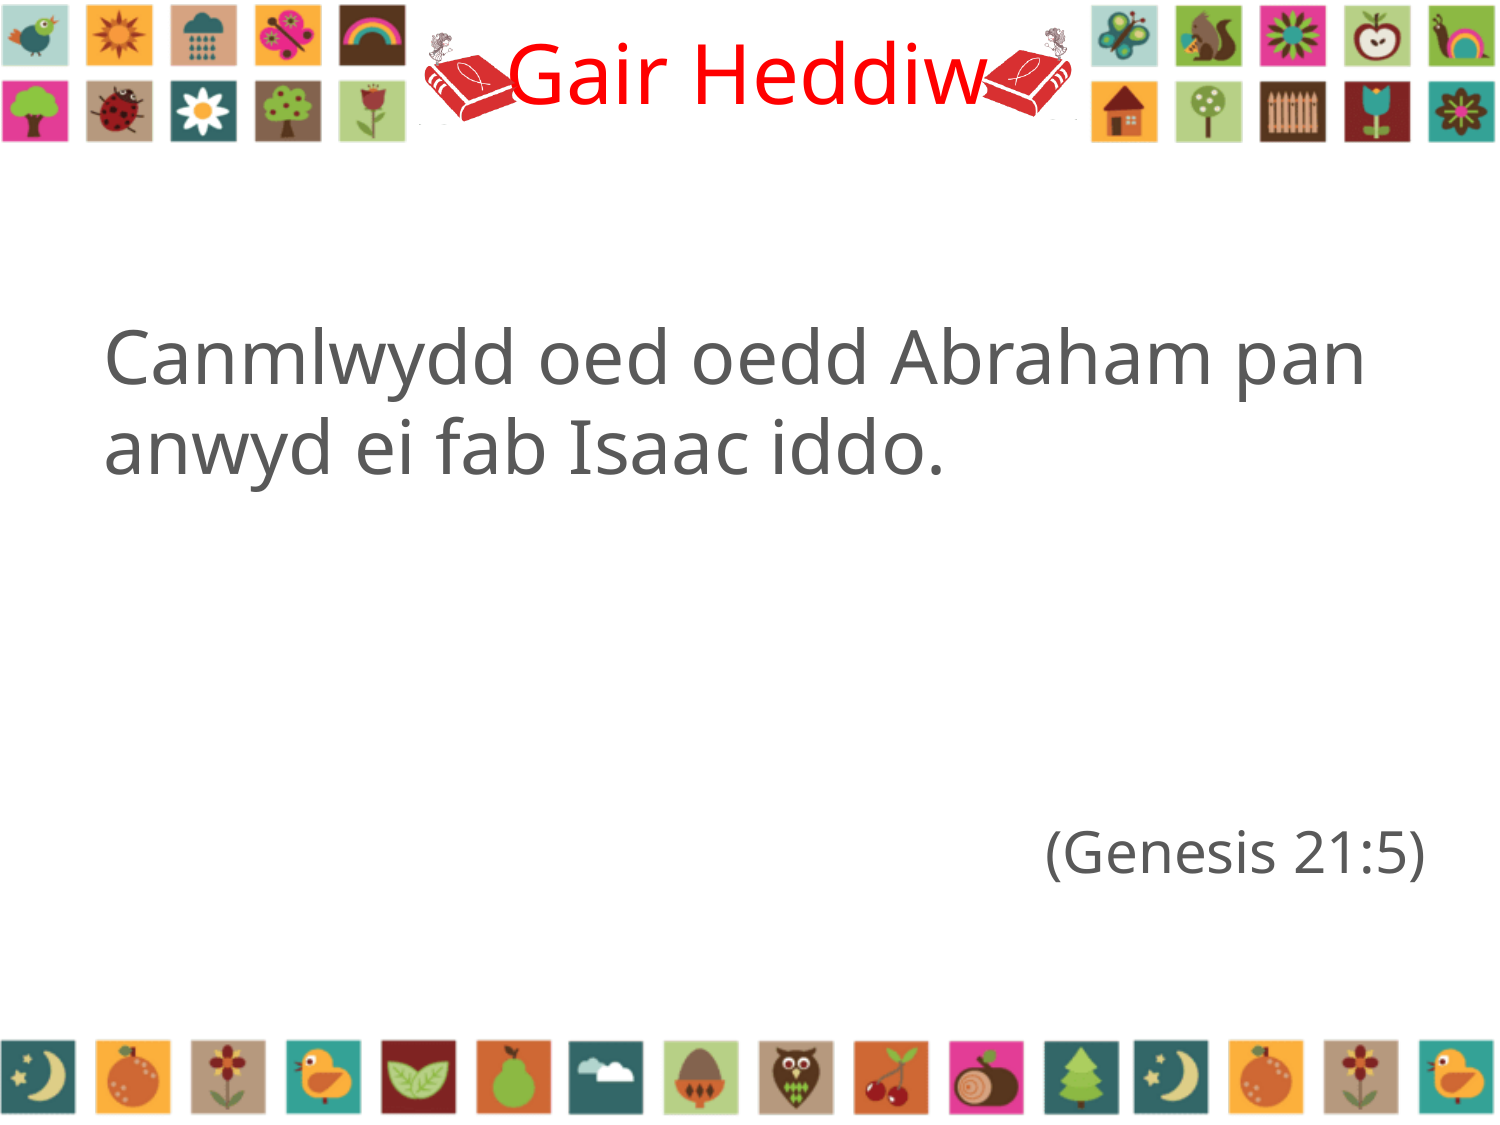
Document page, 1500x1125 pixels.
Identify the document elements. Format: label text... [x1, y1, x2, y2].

picture [950, 3, 1500, 150]
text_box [0, 1028, 1500, 1118]
text_box Canmlwydd oed oedd Abraham pan anwyd ei fab Isaac iddo. [88, 302, 1459, 498]
text_box (Genesis 21:5) [808, 807, 1441, 893]
picture [0, 3, 550, 150]
text_box Gair Heddiw [425, 13, 1077, 129]
